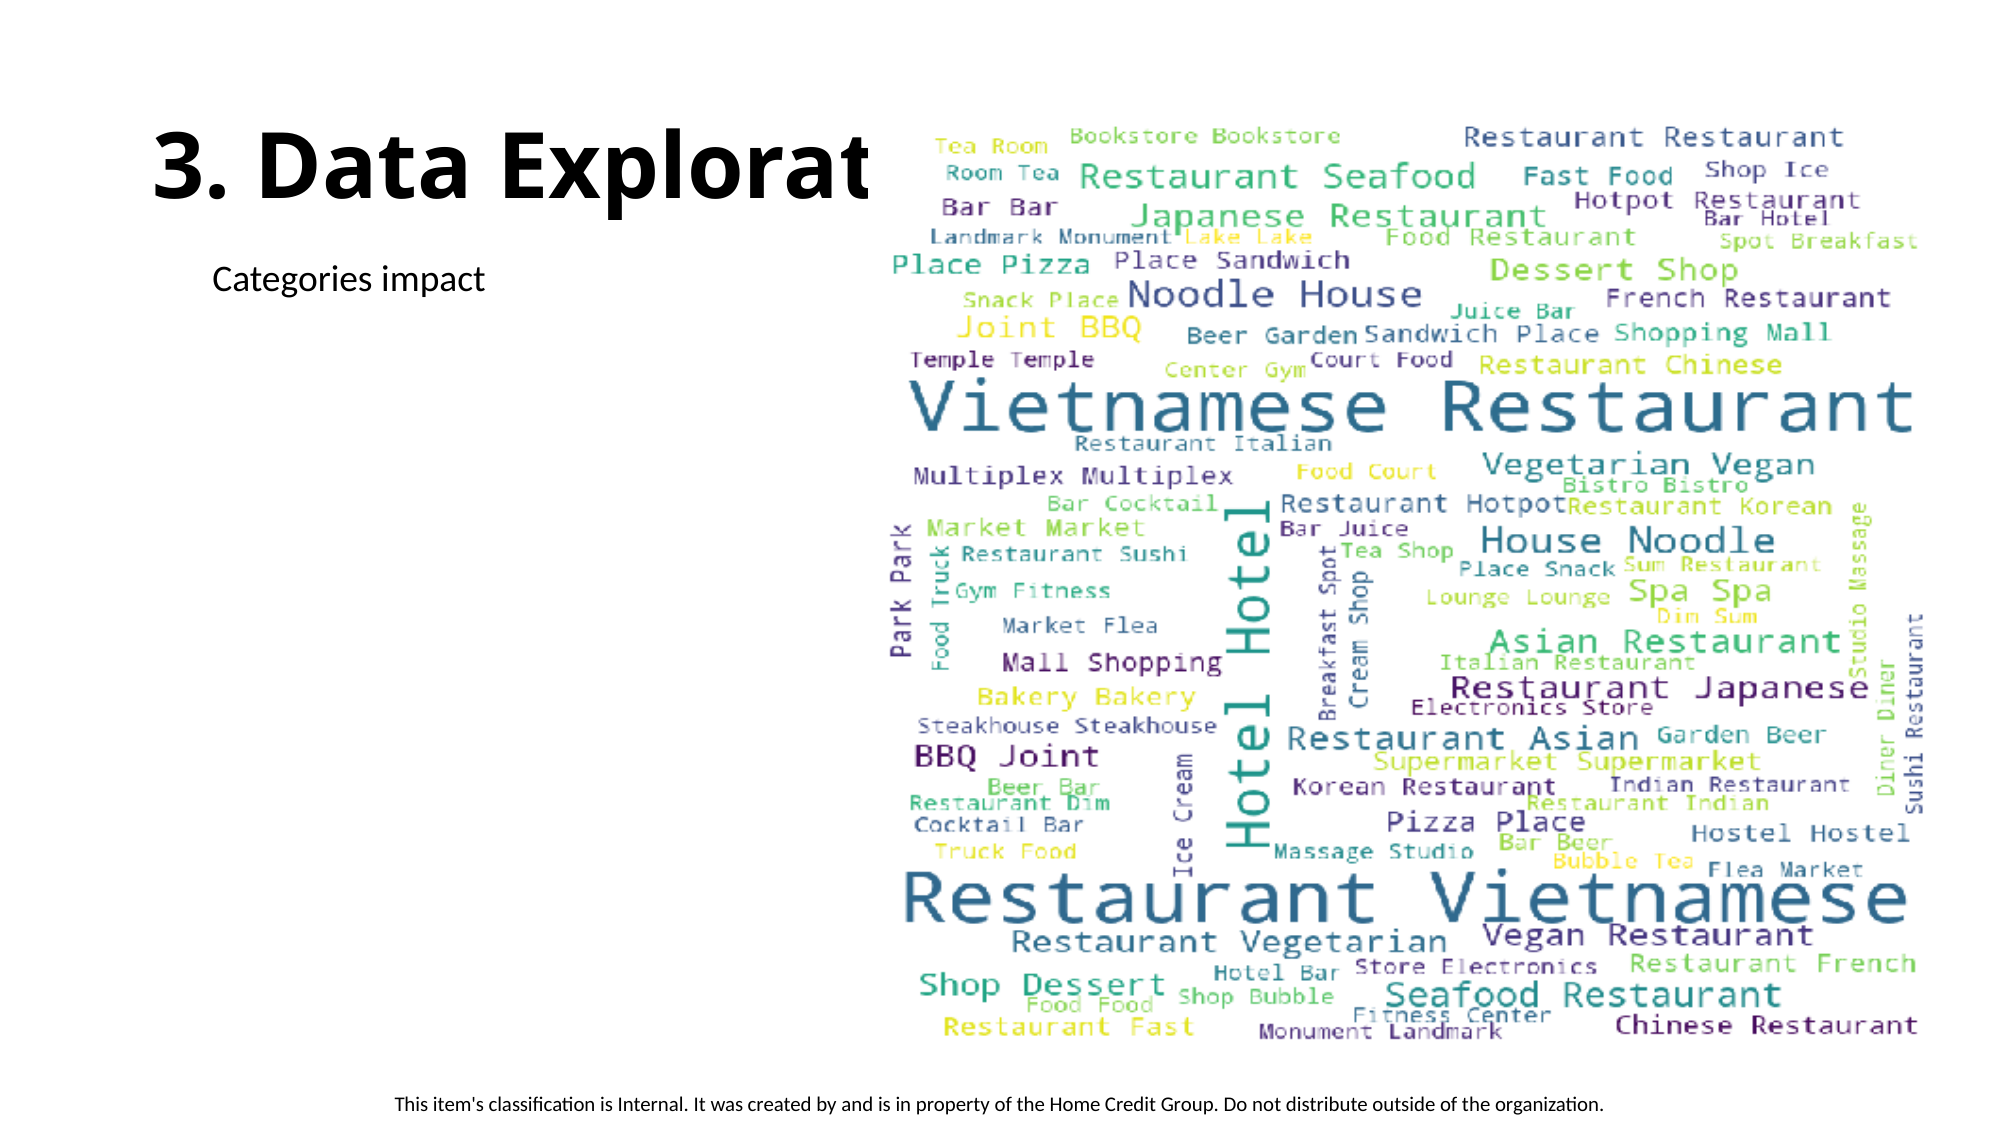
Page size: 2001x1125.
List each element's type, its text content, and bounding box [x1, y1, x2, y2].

text_box Categories impact [197, 246, 502, 307]
title 3. Data Exploratory [137, 59, 1863, 278]
picture [868, 122, 1957, 1066]
